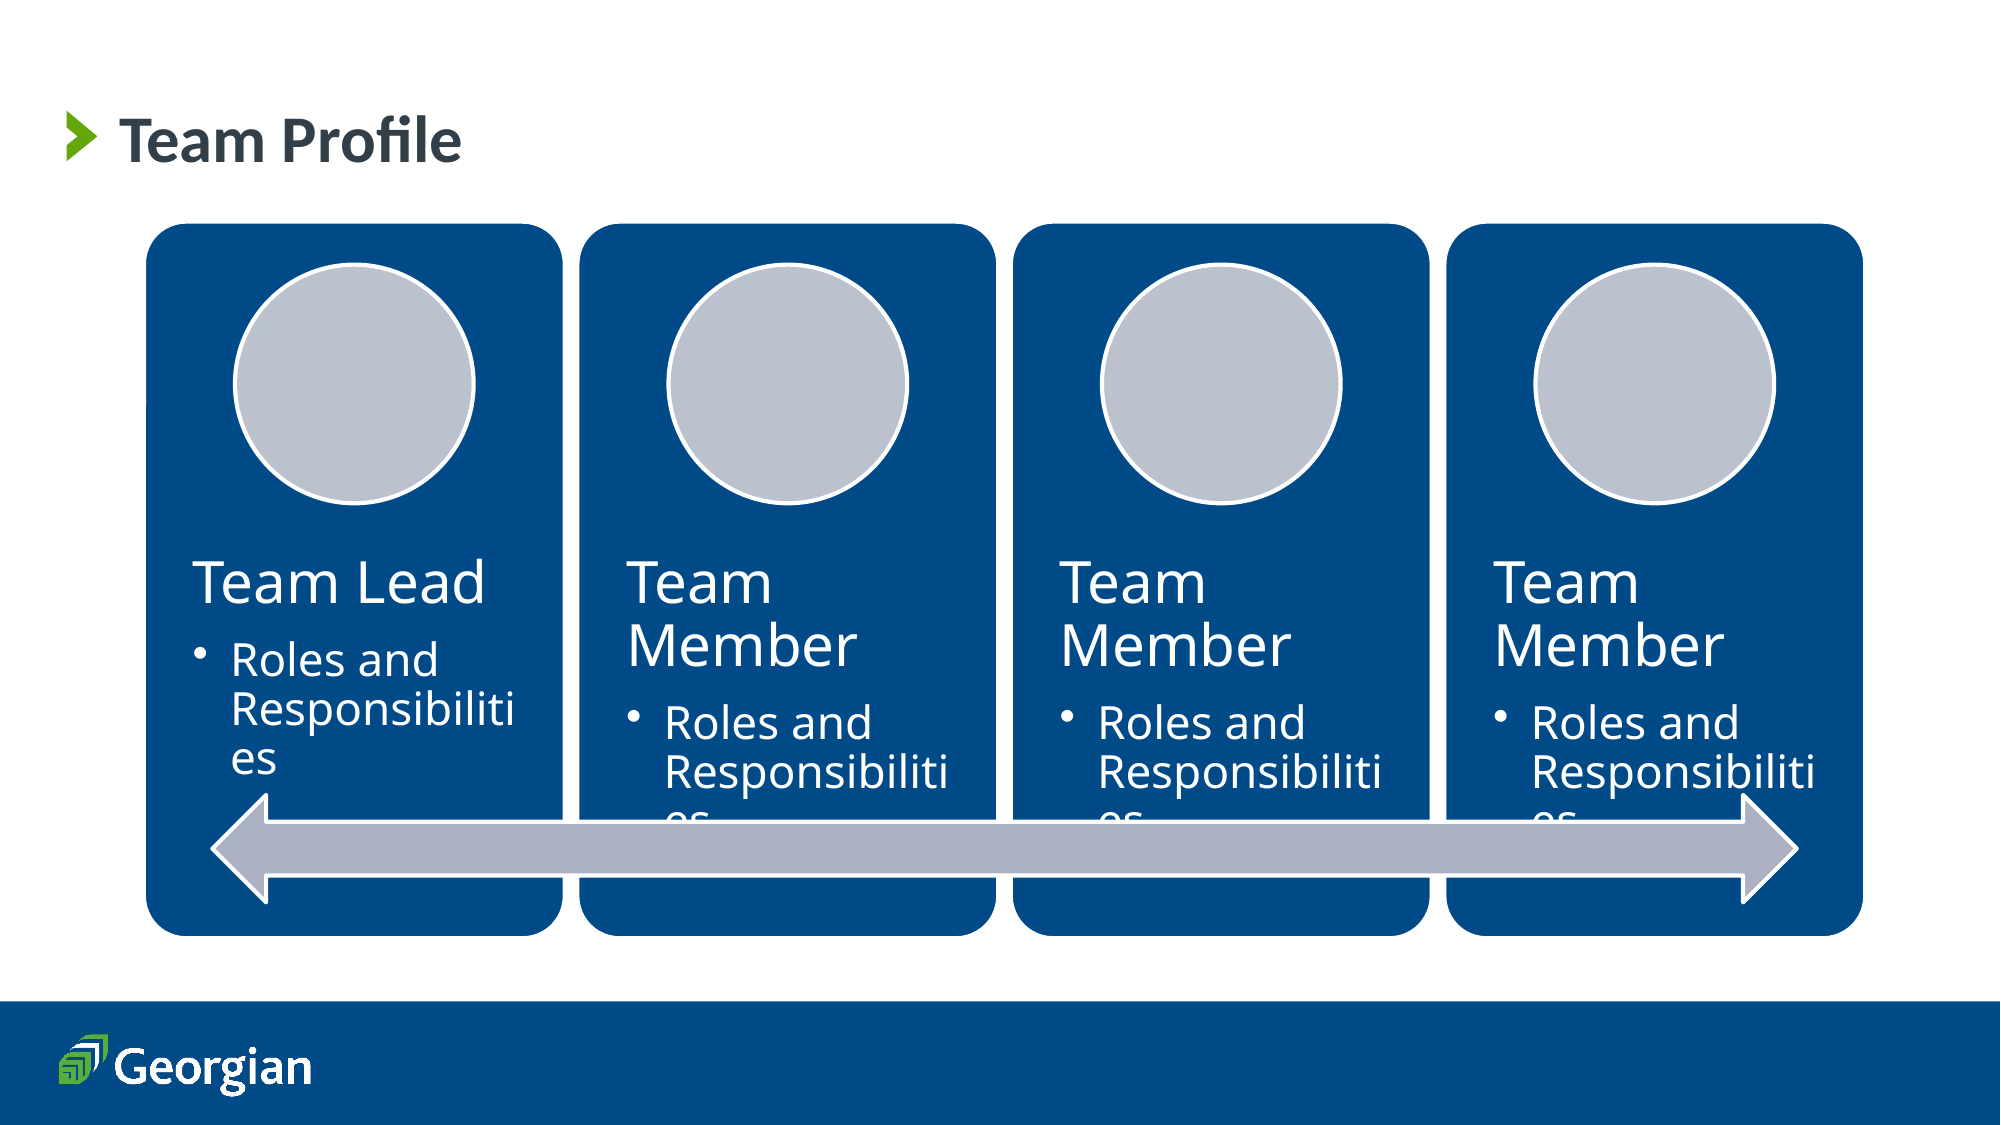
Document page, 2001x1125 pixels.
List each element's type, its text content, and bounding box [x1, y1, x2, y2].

title Team Profile [66, 95, 1866, 190]
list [143, 221, 1866, 939]
picture [33, 1017, 336, 1122]
